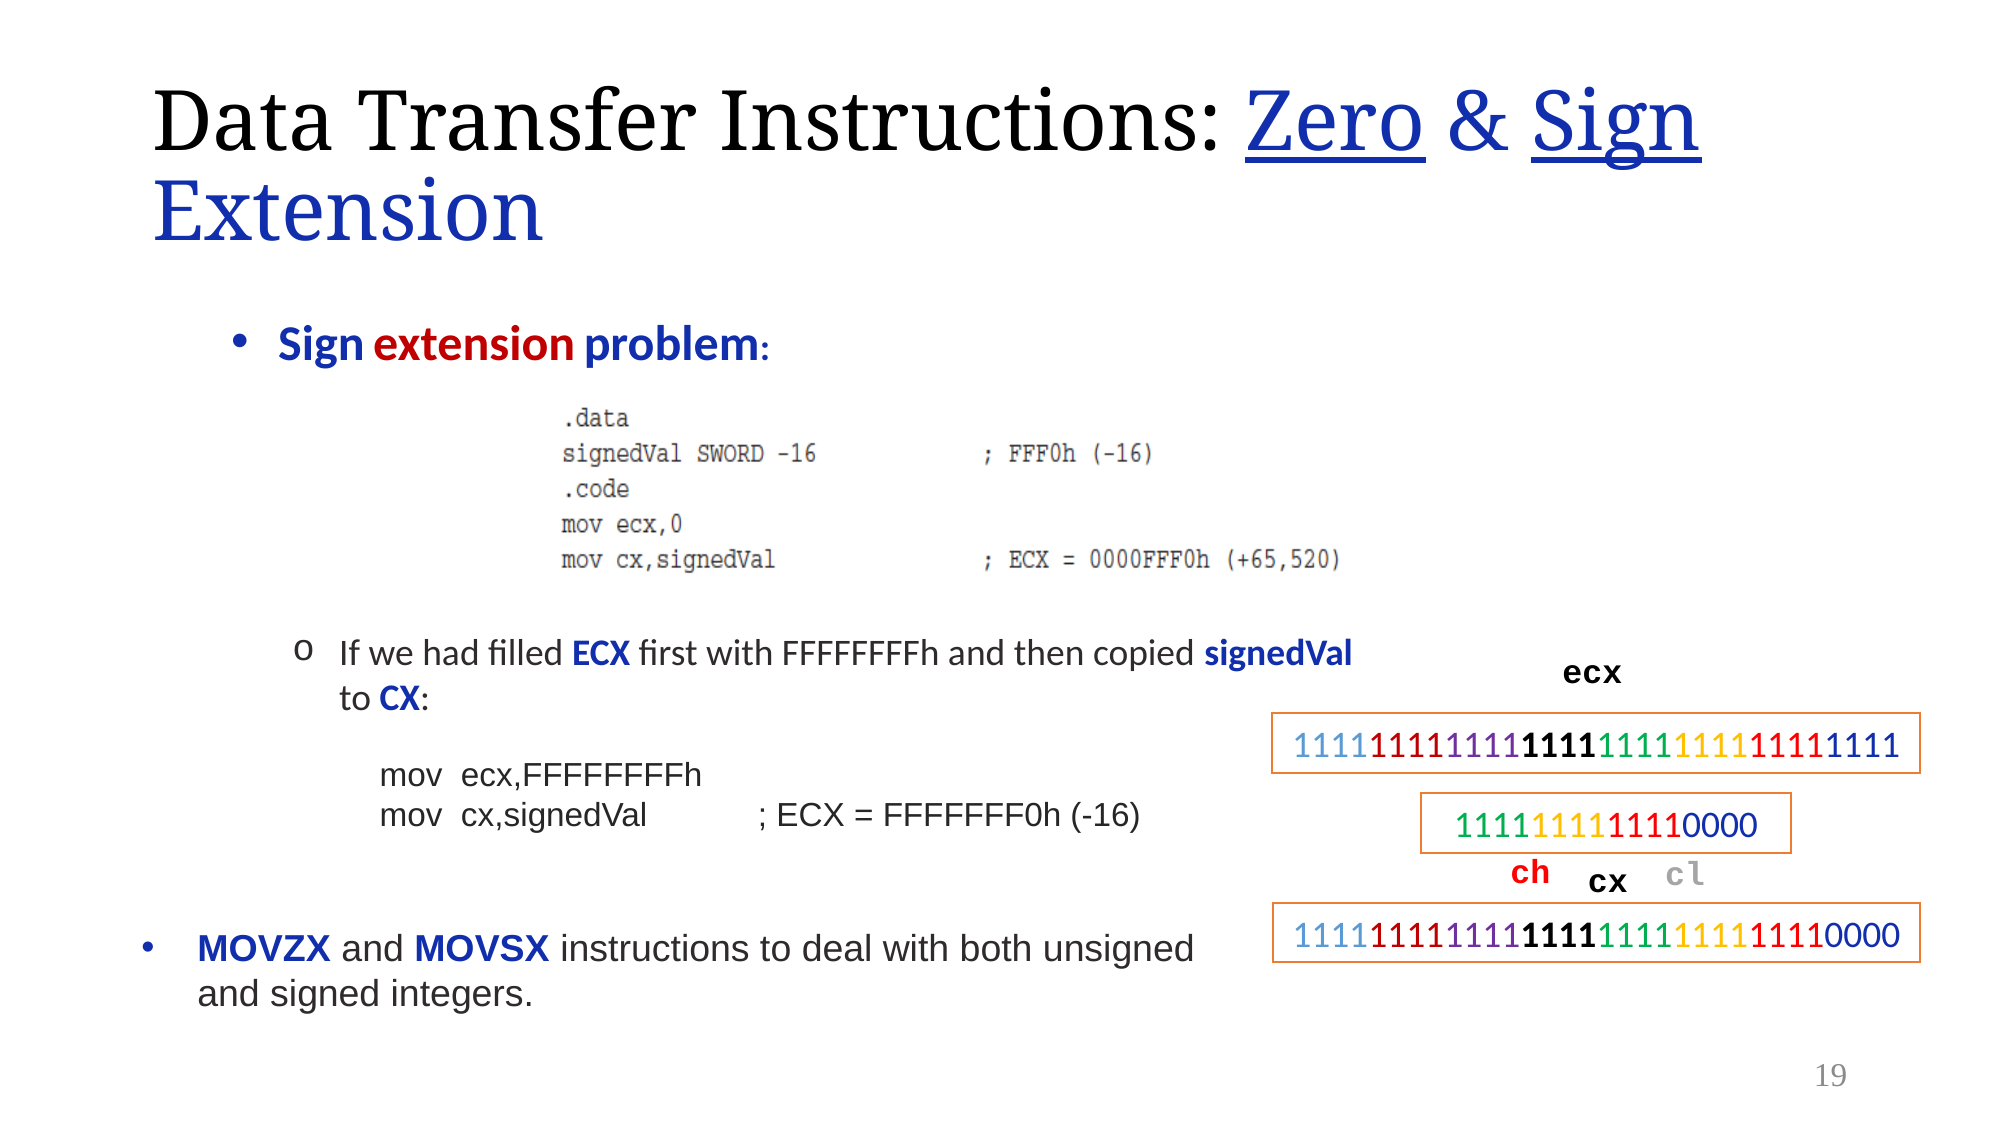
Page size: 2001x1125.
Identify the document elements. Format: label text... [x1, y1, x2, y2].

picture [542, 388, 1374, 600]
slide_number 19 [1412, 1042, 1863, 1103]
text_box 11111111111111111111111111110000 [1272, 902, 1921, 963]
title Data Transfer Instructions: Zero & Sign Extension [137, 59, 1863, 278]
text_box If we had filled ECX first with FFFFFFFFh and then copied signedVal to CX: [277, 620, 1373, 726]
text_box mov ecx,FFFFFFFFh mov cx,signedVal ; ECX = FFFFFFF0h (-16) [364, 745, 1272, 840]
text_box Sign extension problem: [216, 302, 786, 378]
text_box MOVZX and MOVSX instructions to deal with both unsigned and signed integers. [126, 916, 1248, 1022]
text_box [1272, 642, 1920, 908]
